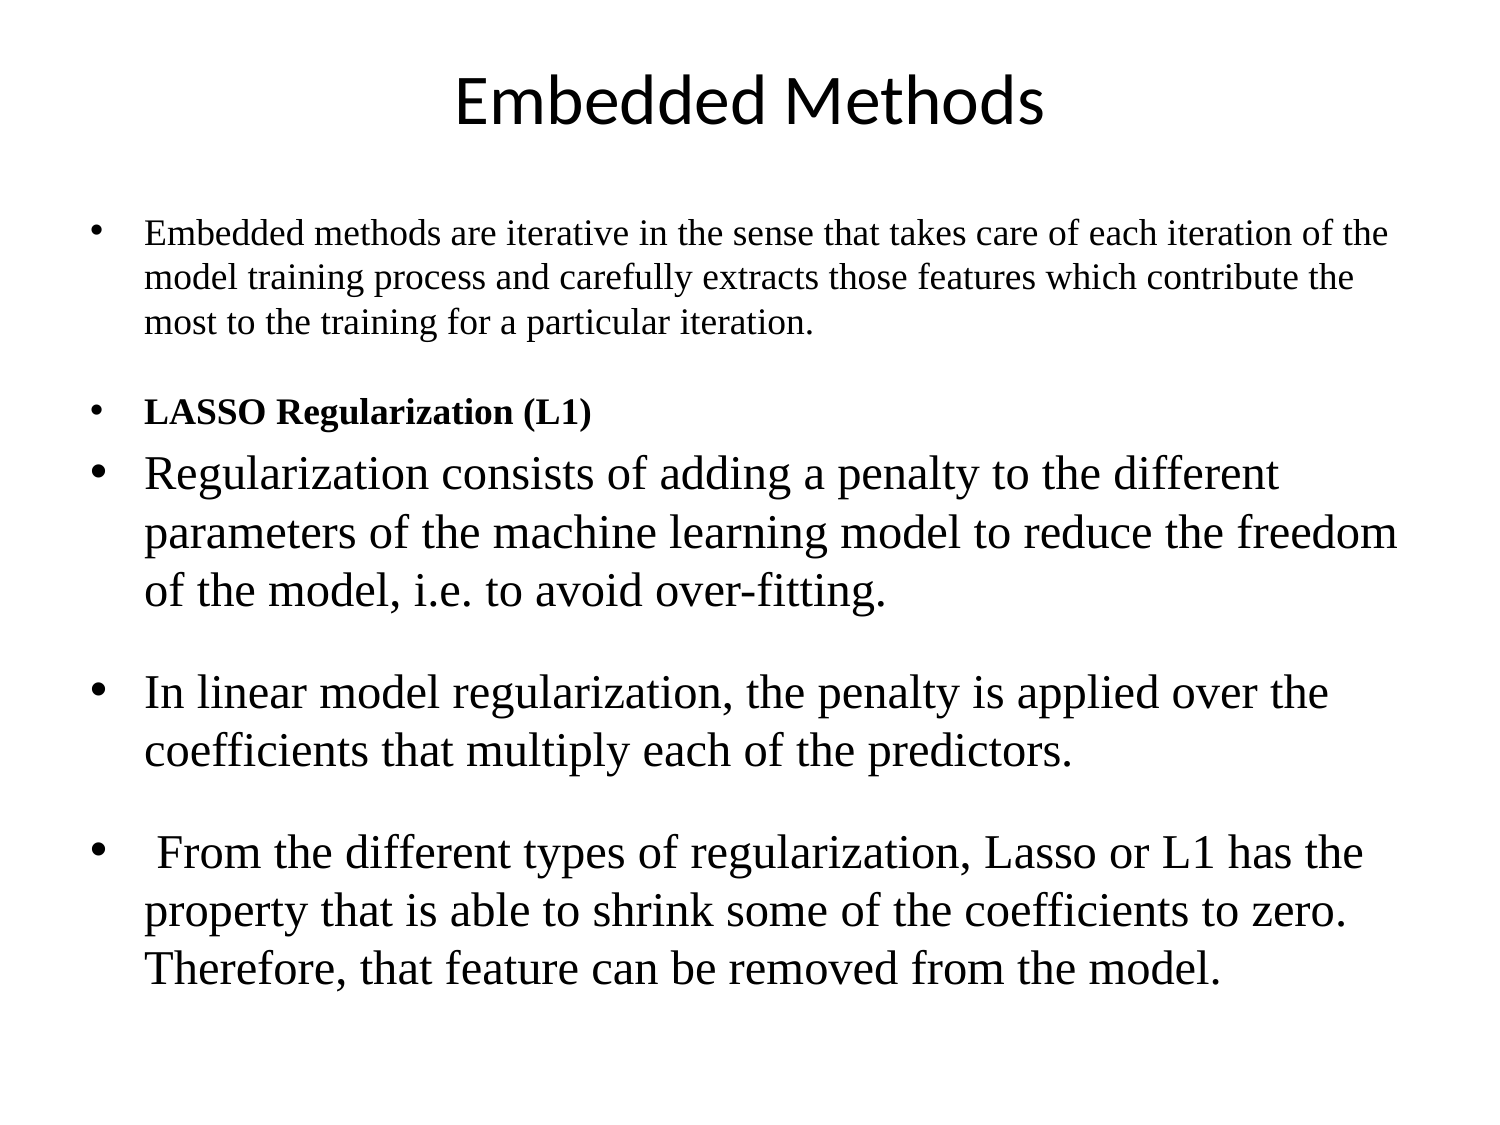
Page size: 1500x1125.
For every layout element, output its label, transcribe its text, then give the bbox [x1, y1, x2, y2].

title Embedded Methods [75, 45, 1425, 200]
list Embedded methods are iterative in the sense that takes care of each iteration of the model training process and carefully extracts those features which contribute the most to the training for a particular iteration. LASSO Regularization (L1) Regularization consists of adding a penalty to the different parameters of the machine learning model to reduce the freedom of the model, i.e. to avoid over-fitting. In linear model regularization, the penalty is applied over the coefficients that multiply each of the predictors. From the different types of regularization, Lasso or L1 has the property that is able to shrink some of the coefficients to zero. Therefore, that feature can be removed from the model. [75, 200, 1425, 1005]
